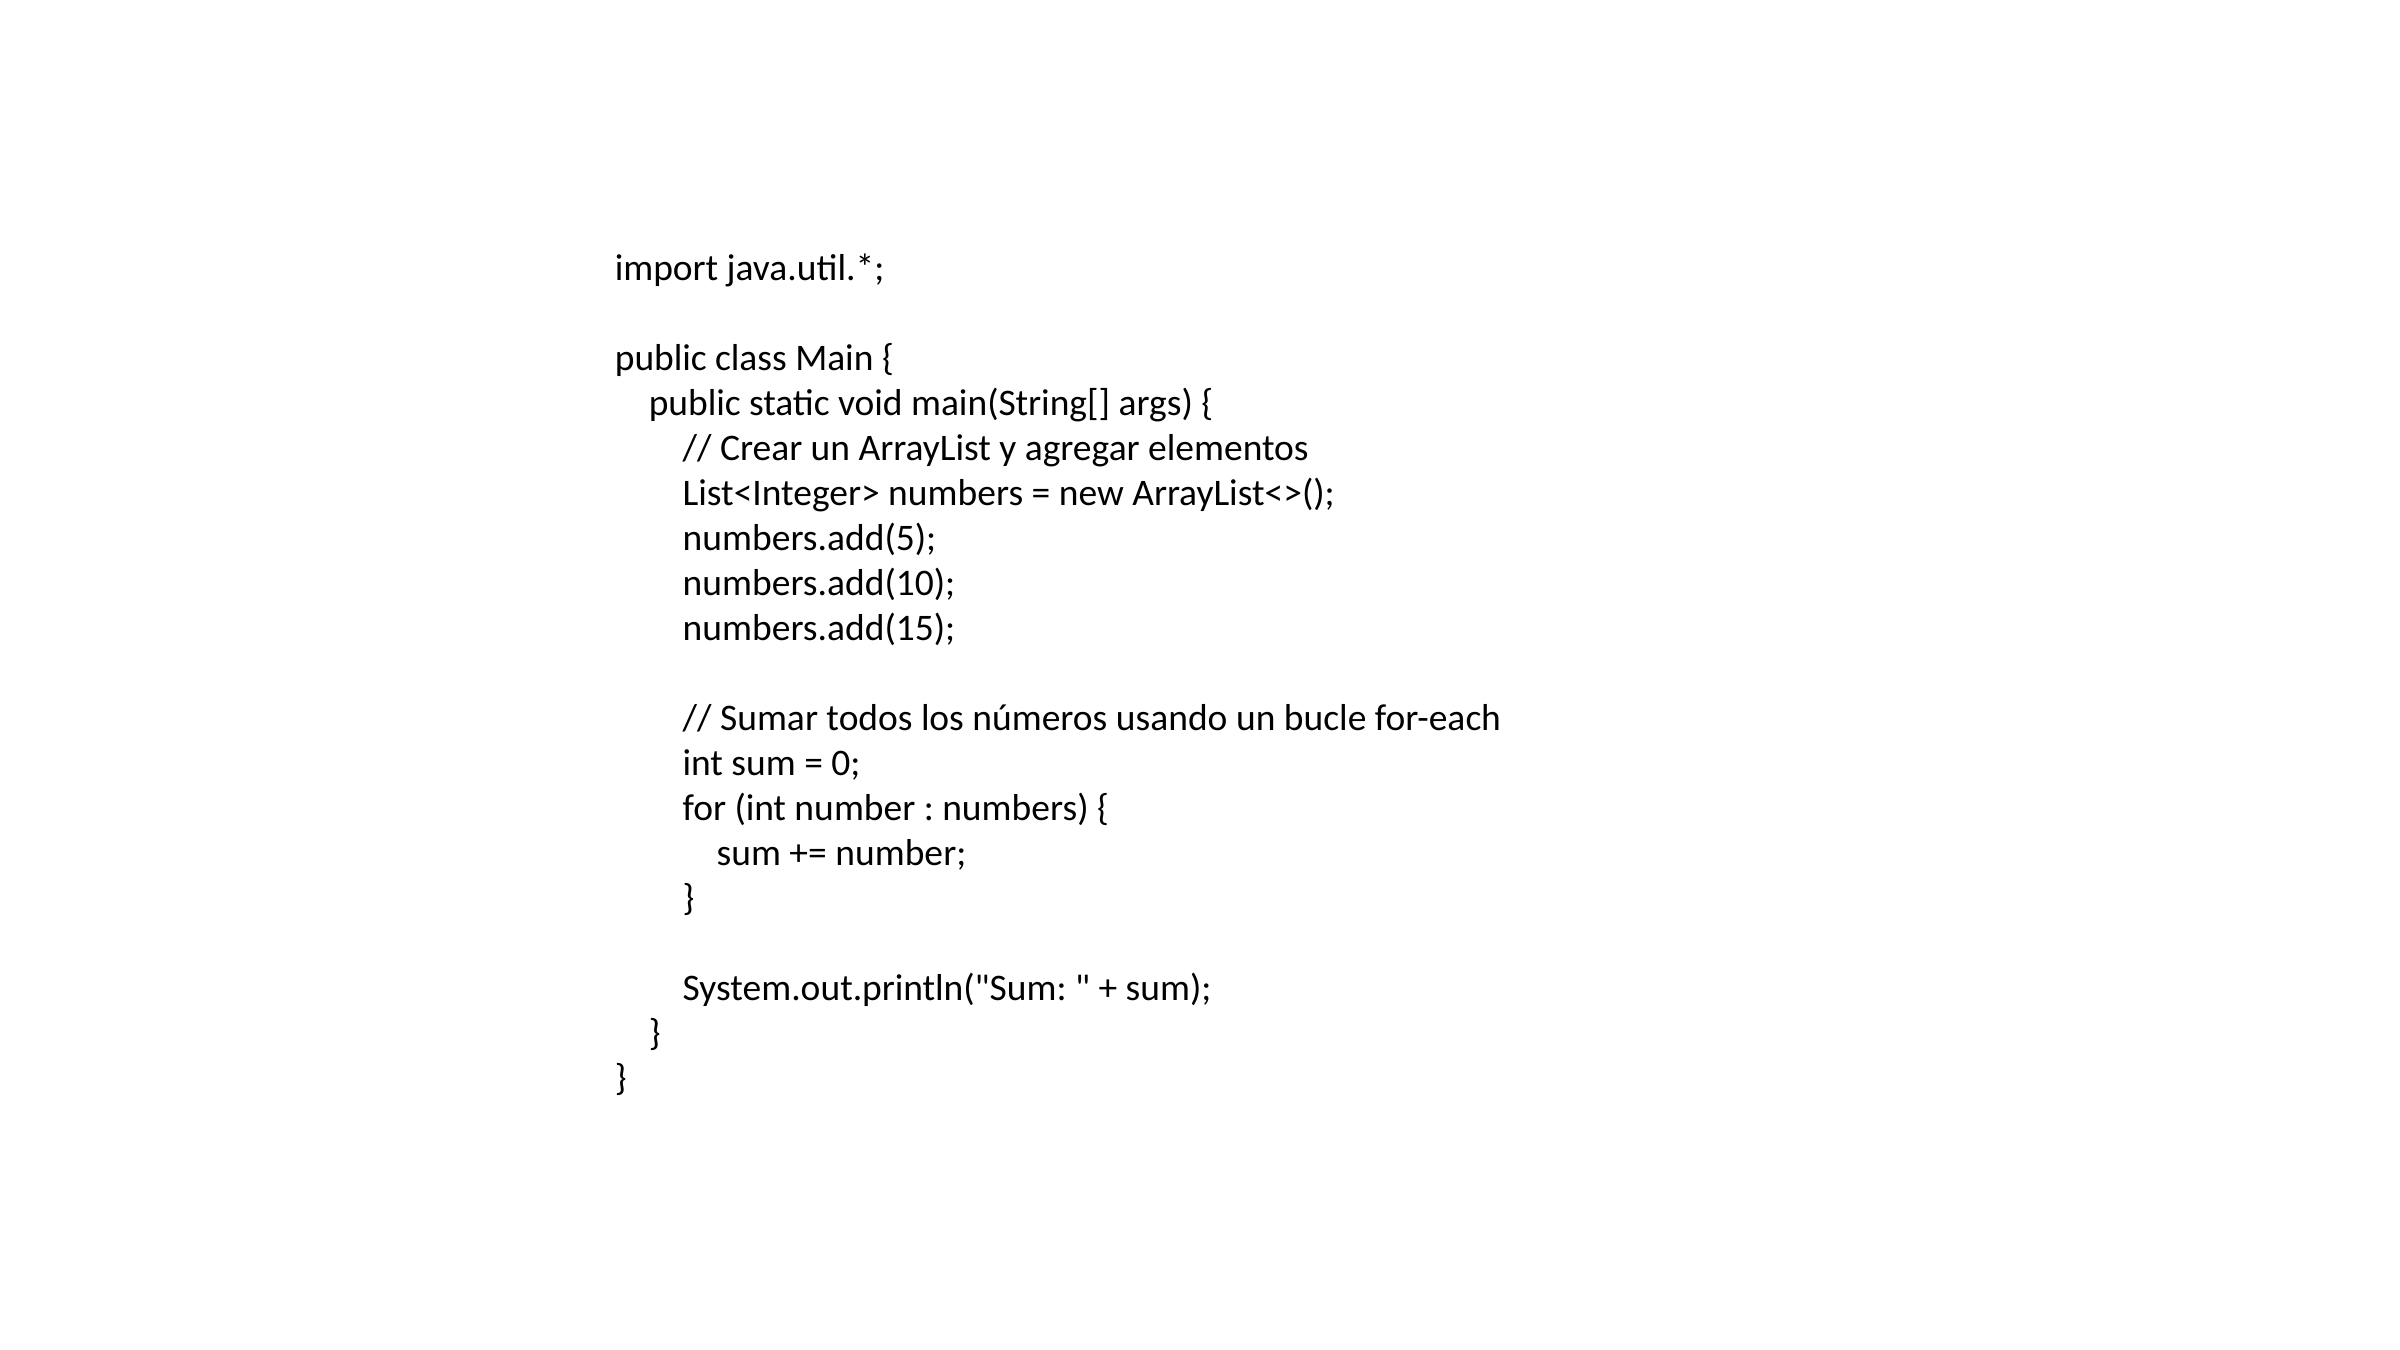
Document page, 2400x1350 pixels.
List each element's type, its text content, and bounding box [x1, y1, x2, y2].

text_box import java.util.*; public class Main { public static void main(String[] args) { // Crear un ArrayList y agregar elementos List<Integer> numbers = new ArrayList<>(); numbers.add(5); numbers.add(10); numbers.add(15); // Sumar todos los números usando un bucle for-each int sum = 0; for (int number : numbers) { sum += number; } System.out.println("Sum: " + sum); } } [599, 235, 1800, 1106]
